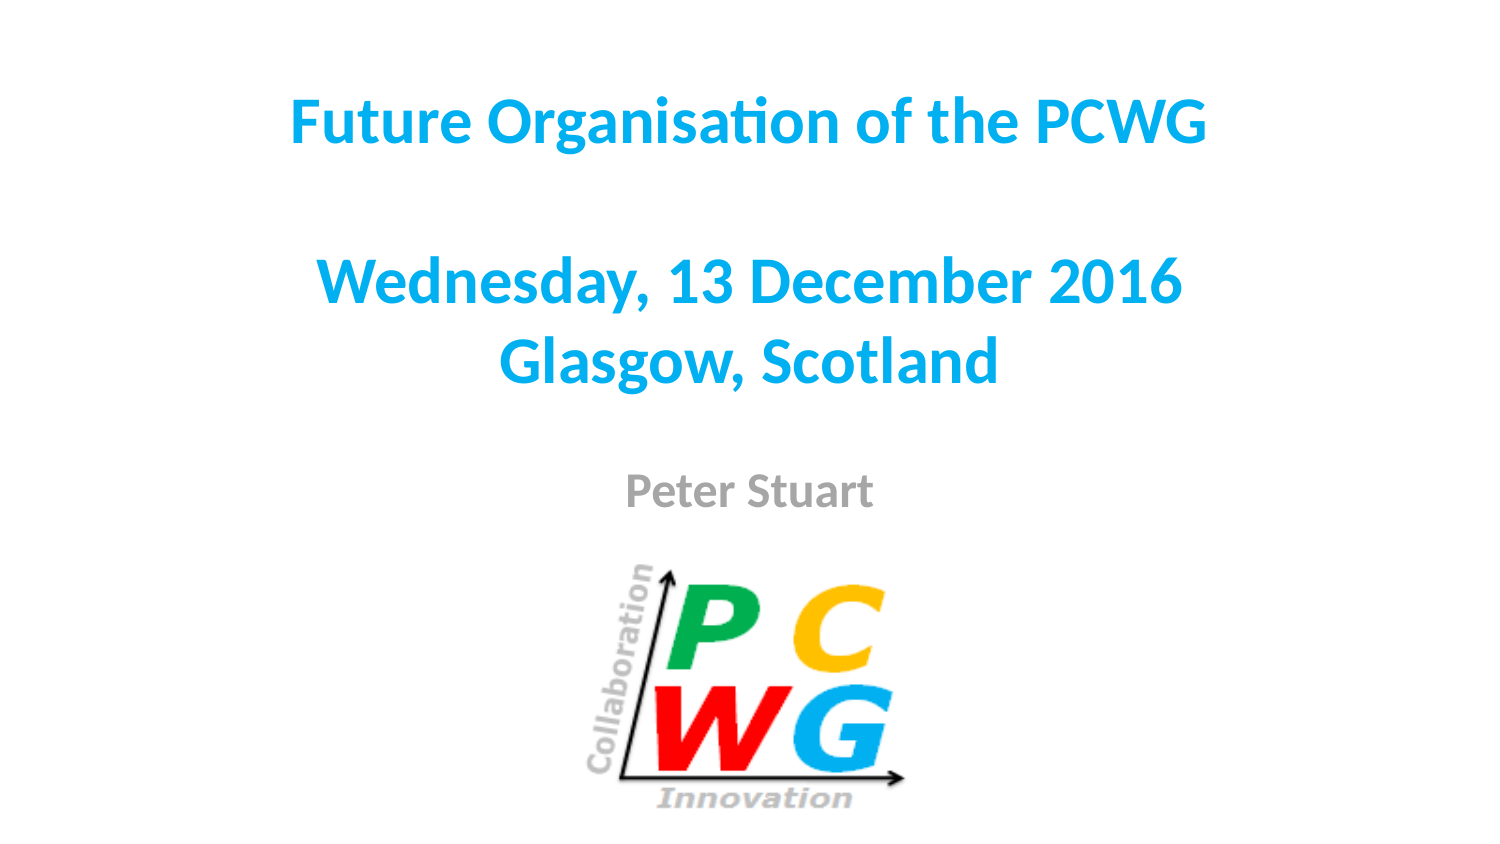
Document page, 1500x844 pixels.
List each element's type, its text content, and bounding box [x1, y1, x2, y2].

text_box Future Organisation of the PCWG Wednesday, 13 December 2016 Glasgow, Scotland Peter Stuart [0, 227, 1500, 287]
picture [570, 558, 930, 832]
